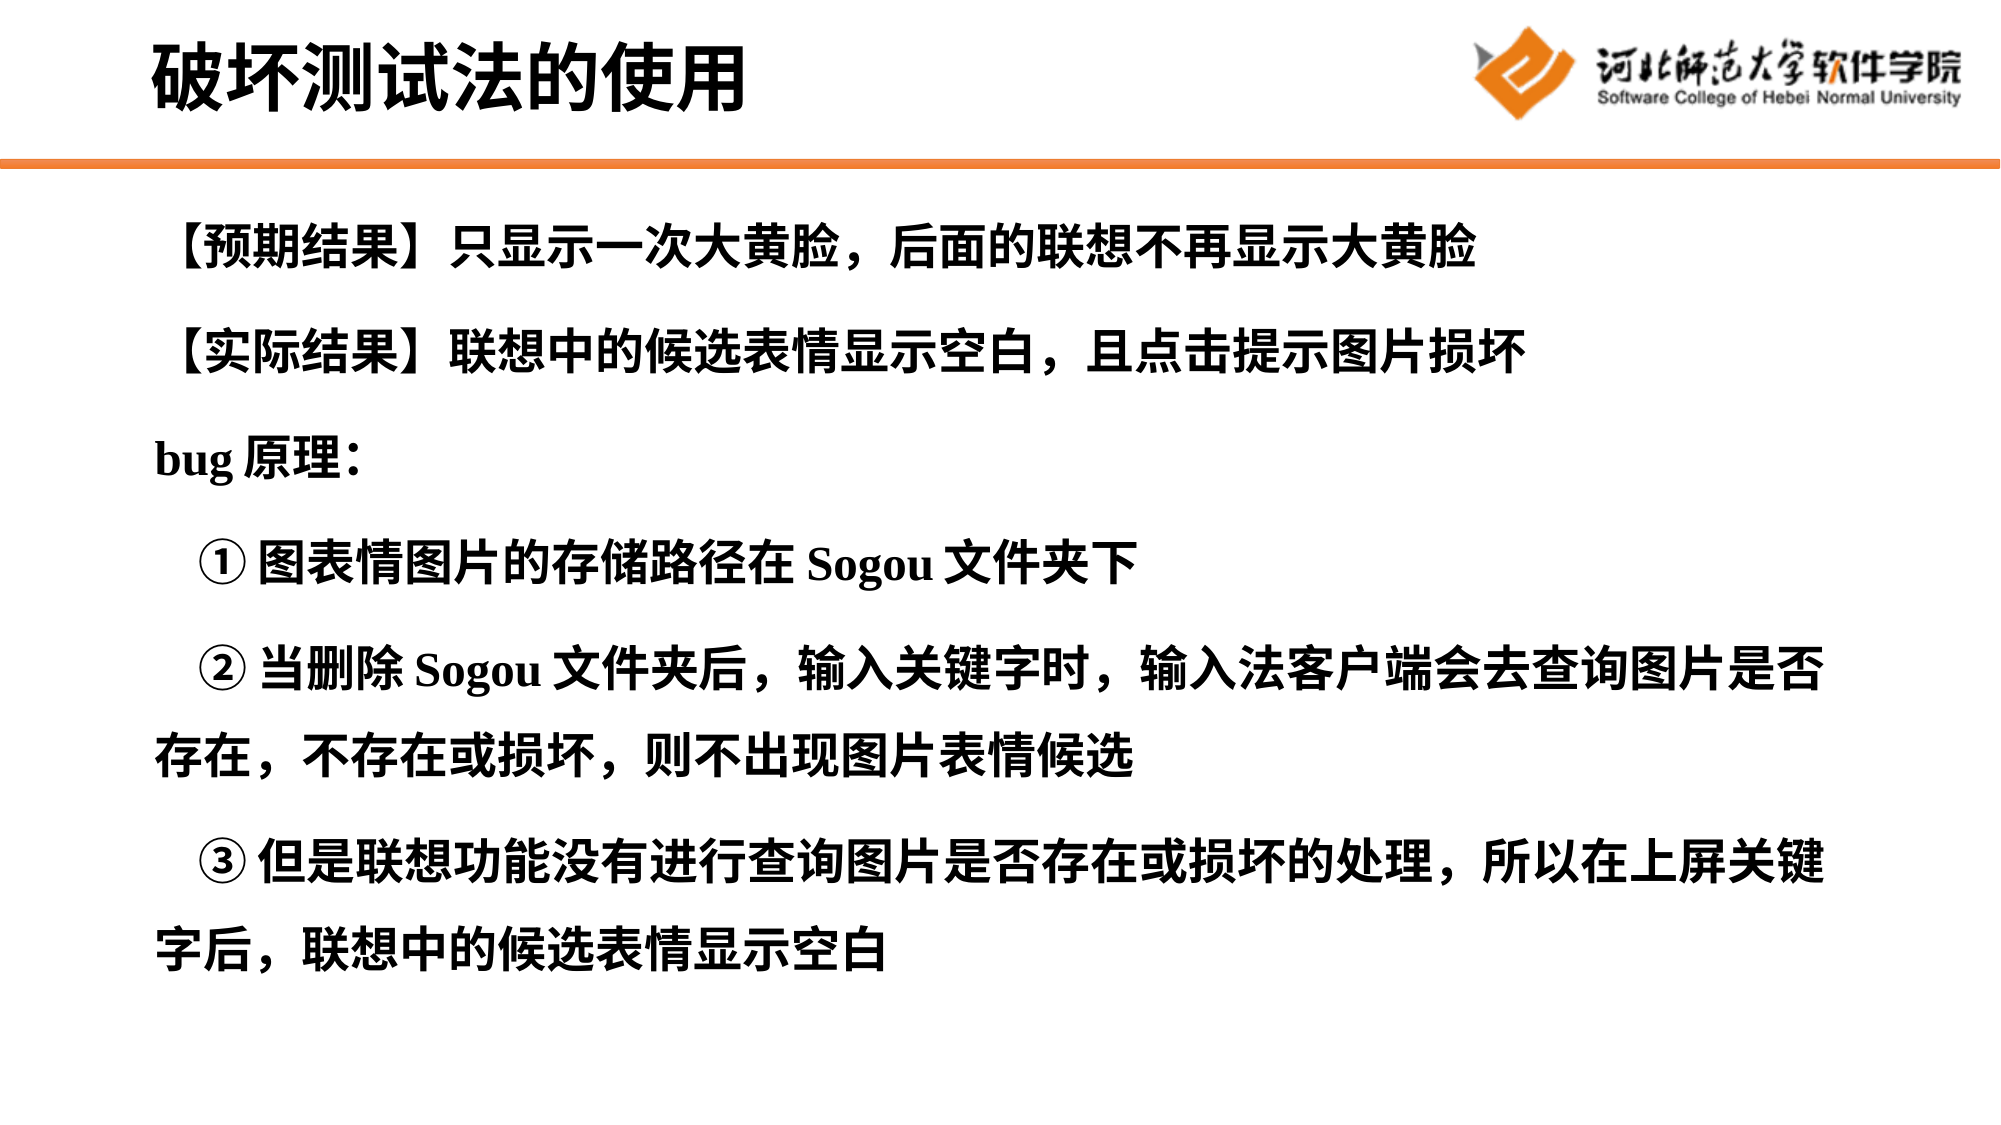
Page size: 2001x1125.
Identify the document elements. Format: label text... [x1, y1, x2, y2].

picture [1861, 18, 1988, 126]
list 【预期结果】只显示一次大黄脸，后面的联想不再显示大黄脸 【实际结果】联想中的候选表情显示空白，且点击提示图片损坏 bug原理： ①图表情图片的存储路径在Sogou文件夹下 ②当删除Sogou文件夹后，输入关键字时，输入法客户端会去查询图片是否存在，不存在或损坏，则不出现图片表情候选 ③但是联想功能没有进行查询图片是否存在或损坏的处理，所以在上屏关键字后，联想中的候选表情显示空白 [139, 178, 1865, 988]
title 破坏测试法的使用 [135, 8, 1861, 155]
